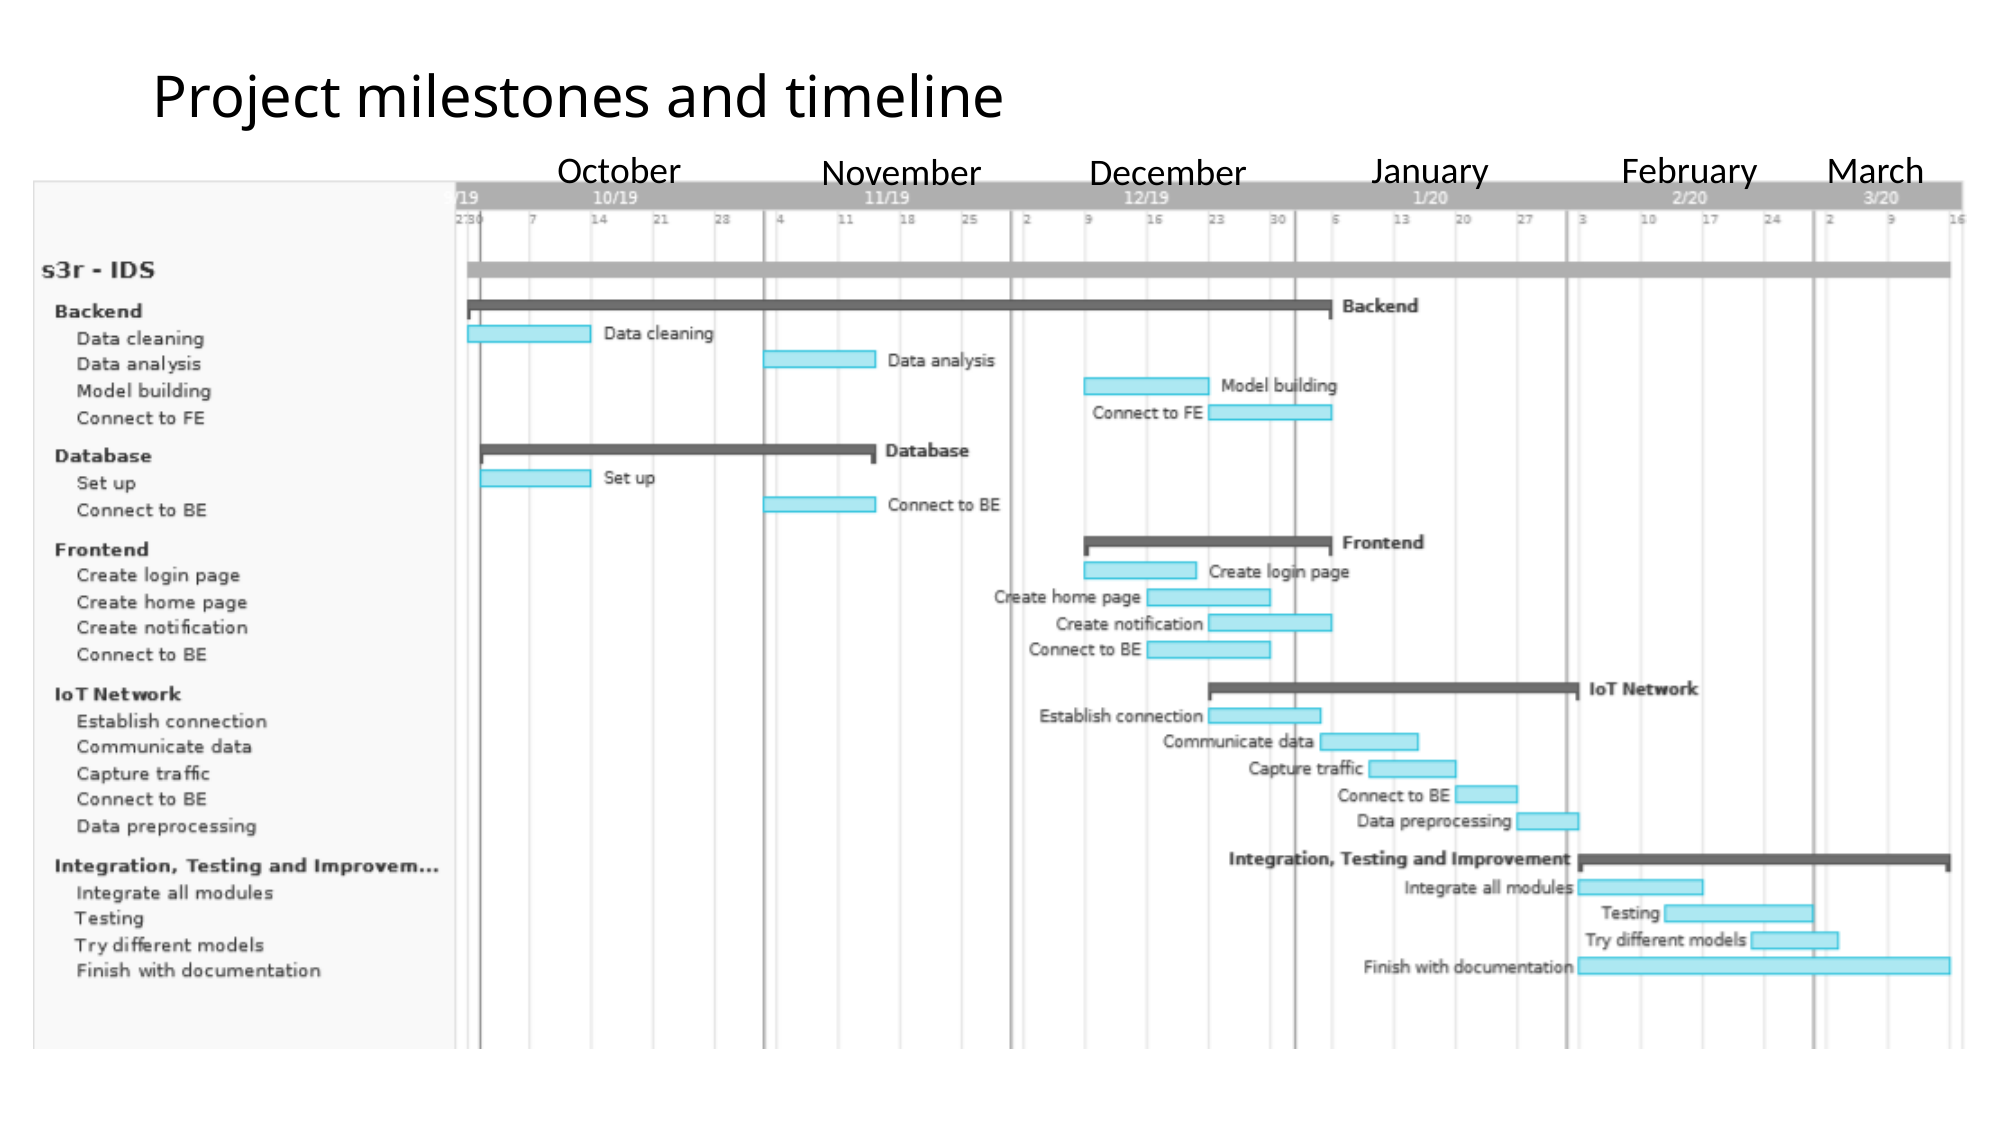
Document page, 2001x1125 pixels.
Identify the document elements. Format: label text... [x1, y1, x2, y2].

text_box November [806, 140, 997, 179]
text_box February [1606, 138, 1773, 179]
text_box January [1356, 138, 1505, 179]
text_box March [1811, 138, 1940, 179]
text_box October [542, 138, 697, 179]
title Project milestones and timeline [137, 59, 1863, 138]
text_box December [1074, 140, 1263, 179]
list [33, 179, 1967, 1049]
